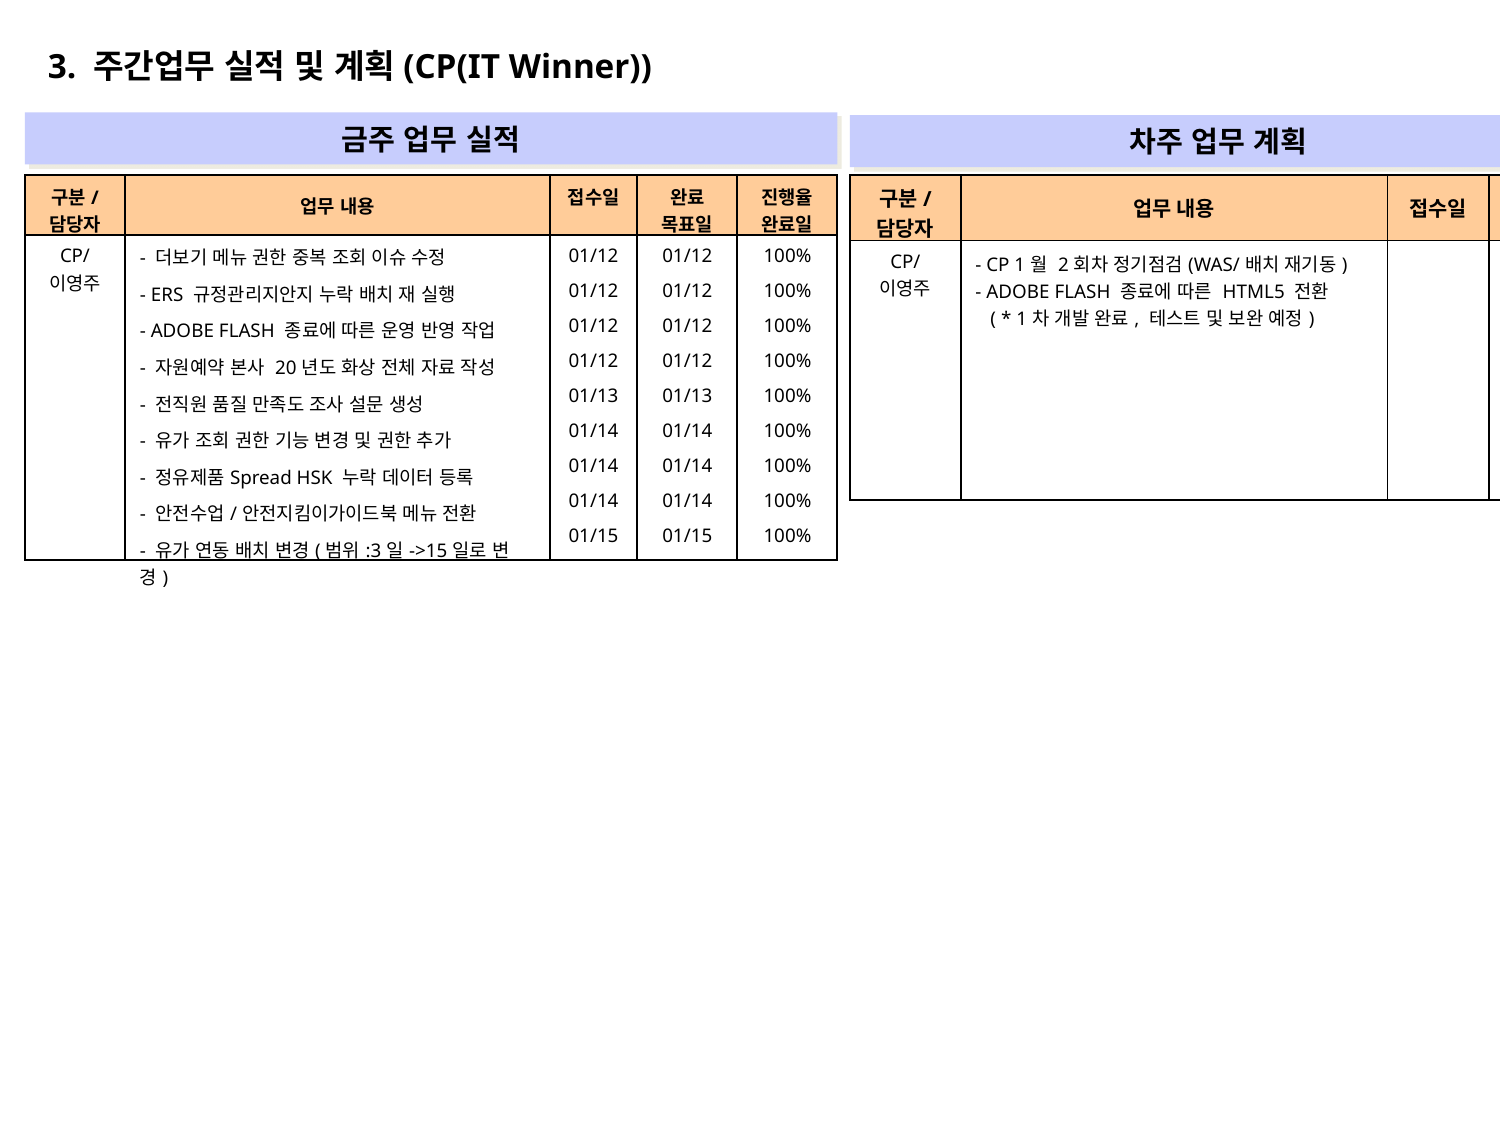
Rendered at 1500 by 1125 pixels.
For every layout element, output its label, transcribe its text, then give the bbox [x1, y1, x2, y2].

table_header 완료 목표일 [638, 176, 736, 234]
table_cell 01/20 01/29 [1490, 241, 1500, 499]
table_header 업무 내용 [962, 176, 1387, 240]
table_header 접수일 [551, 176, 636, 234]
table_header 접수일 [1388, 176, 1488, 240]
table_cell [1388, 241, 1488, 499]
text_box 금주 업무 실적 [24, 112, 838, 165]
text_box 차주 업무 계획 [849, 115, 1500, 168]
table_header 진행율 완료일 [738, 176, 836, 234]
table_cell - 더보기 메뉴 권한 중복 조회 이슈 수정 - ERS 규정관리지안지 누락 배치 재 실행 - ADOBE FLASH 종료에 따른 운영 반영 작업 - 자원예약 본사 20년도 화상 전체 자료 작성 - 전직원 품질 만족도 조사 설문 생성 - 유가 조회 권한 기능 변경 및 권한 추가 - 정유제품Spread HSK 누락 데이터 등록 - 안전수업/안전지킴이가이드북 메뉴 전환 - 유가 연동 배치 변경(범위:3일->15일로 변경) [126, 236, 549, 559]
table_header 업무 내용 [126, 176, 549, 234]
table_cell CP/ 이영주 [851, 241, 960, 499]
table_cell CP/ 이영주 [26, 236, 124, 559]
table_header 완료 목표일 [1490, 176, 1500, 240]
table_header 구분/ 담당자 [26, 176, 124, 234]
table_cell - CP 1월 2회차 정기점검(WAS/배치 재기동) - ADOBE FLASH 종료에 따른 HTML5 전환 ( * 1차 개발 완료, 테스트 및 보완 예정) [962, 241, 1387, 499]
table_header 구분/ 담당자 [851, 176, 960, 240]
text_box 3. 주간업무 실적 및 계획(CP(IT Winner)) [32, 37, 1500, 93]
table_cell 100% 100% 100% 100% 100% 100% 100% 100% 100% [738, 236, 836, 559]
table_cell 01/12 01/12 01/12 01/12 01/13 01/14 01/14 01/14 01/15 [551, 236, 636, 559]
table_cell 01/12 01/12 01/12 01/12 01/13 01/14 01/14 01/14 01/15 [638, 236, 736, 559]
